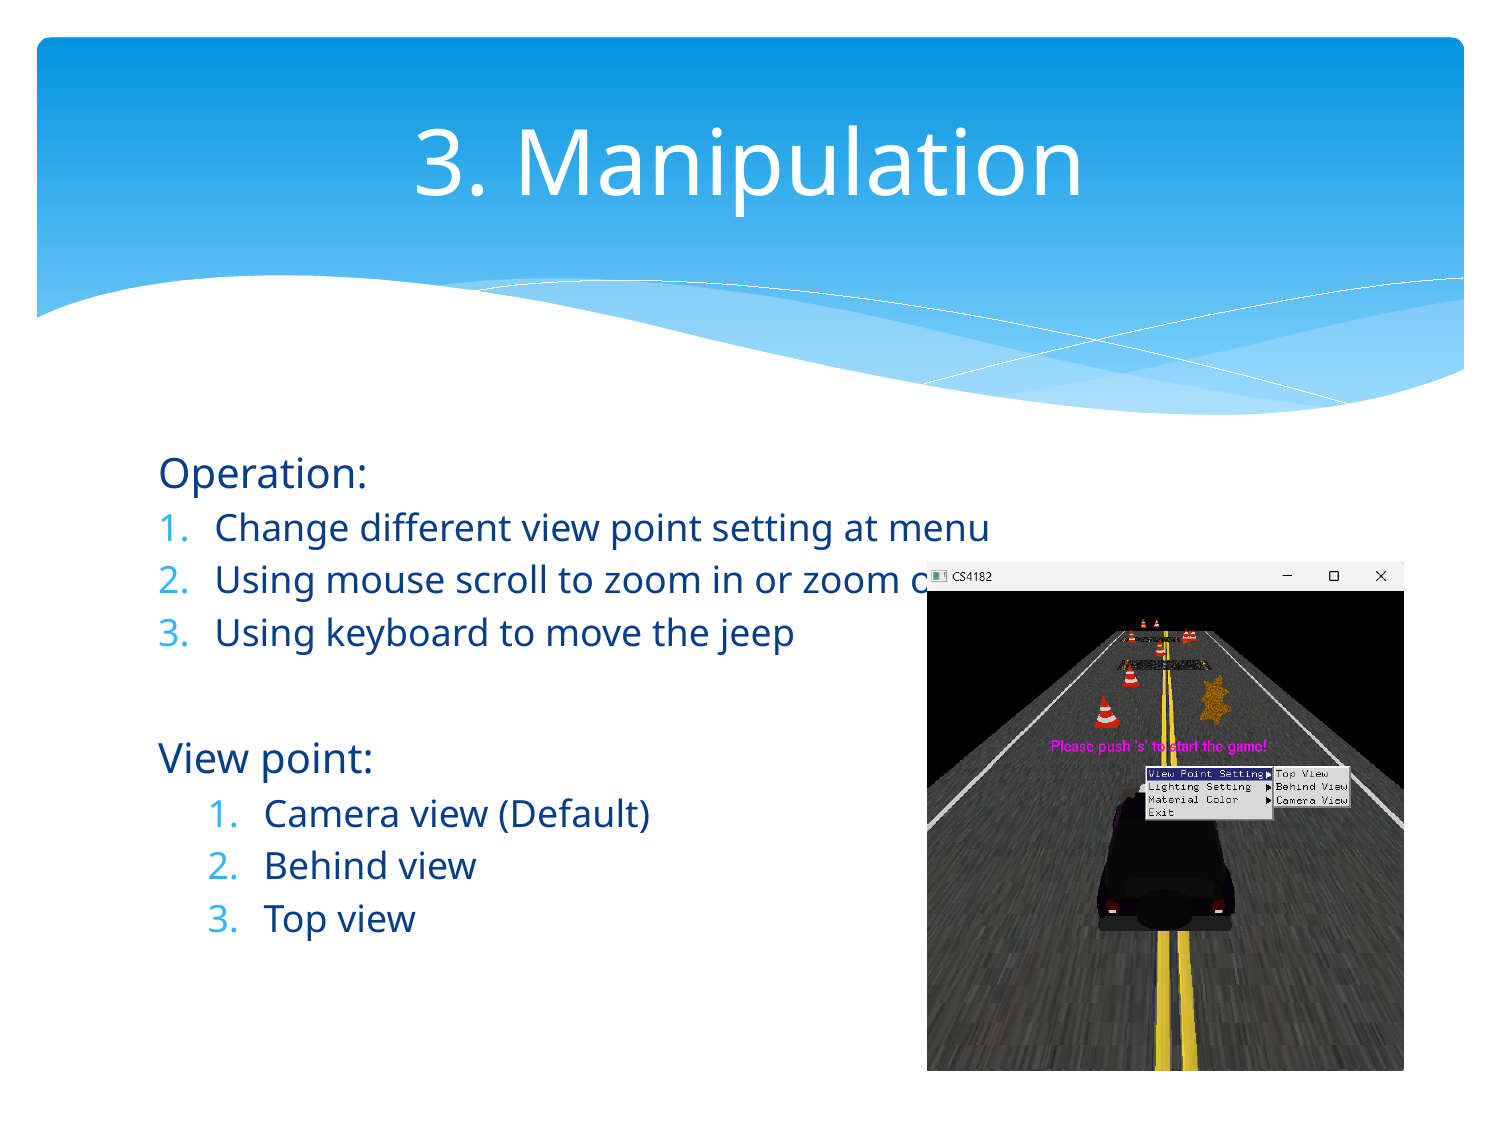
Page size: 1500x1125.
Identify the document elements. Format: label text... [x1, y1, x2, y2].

list Operation: Change different view point setting at menu Using mouse scroll to zoom in or zoom out Using keyboard to move the jeep View point: Camera view (Default) Behind view Top view [143, 438, 1359, 1005]
picture [926, 562, 1404, 1071]
title 3. Manipulation [75, 55, 1425, 261]
